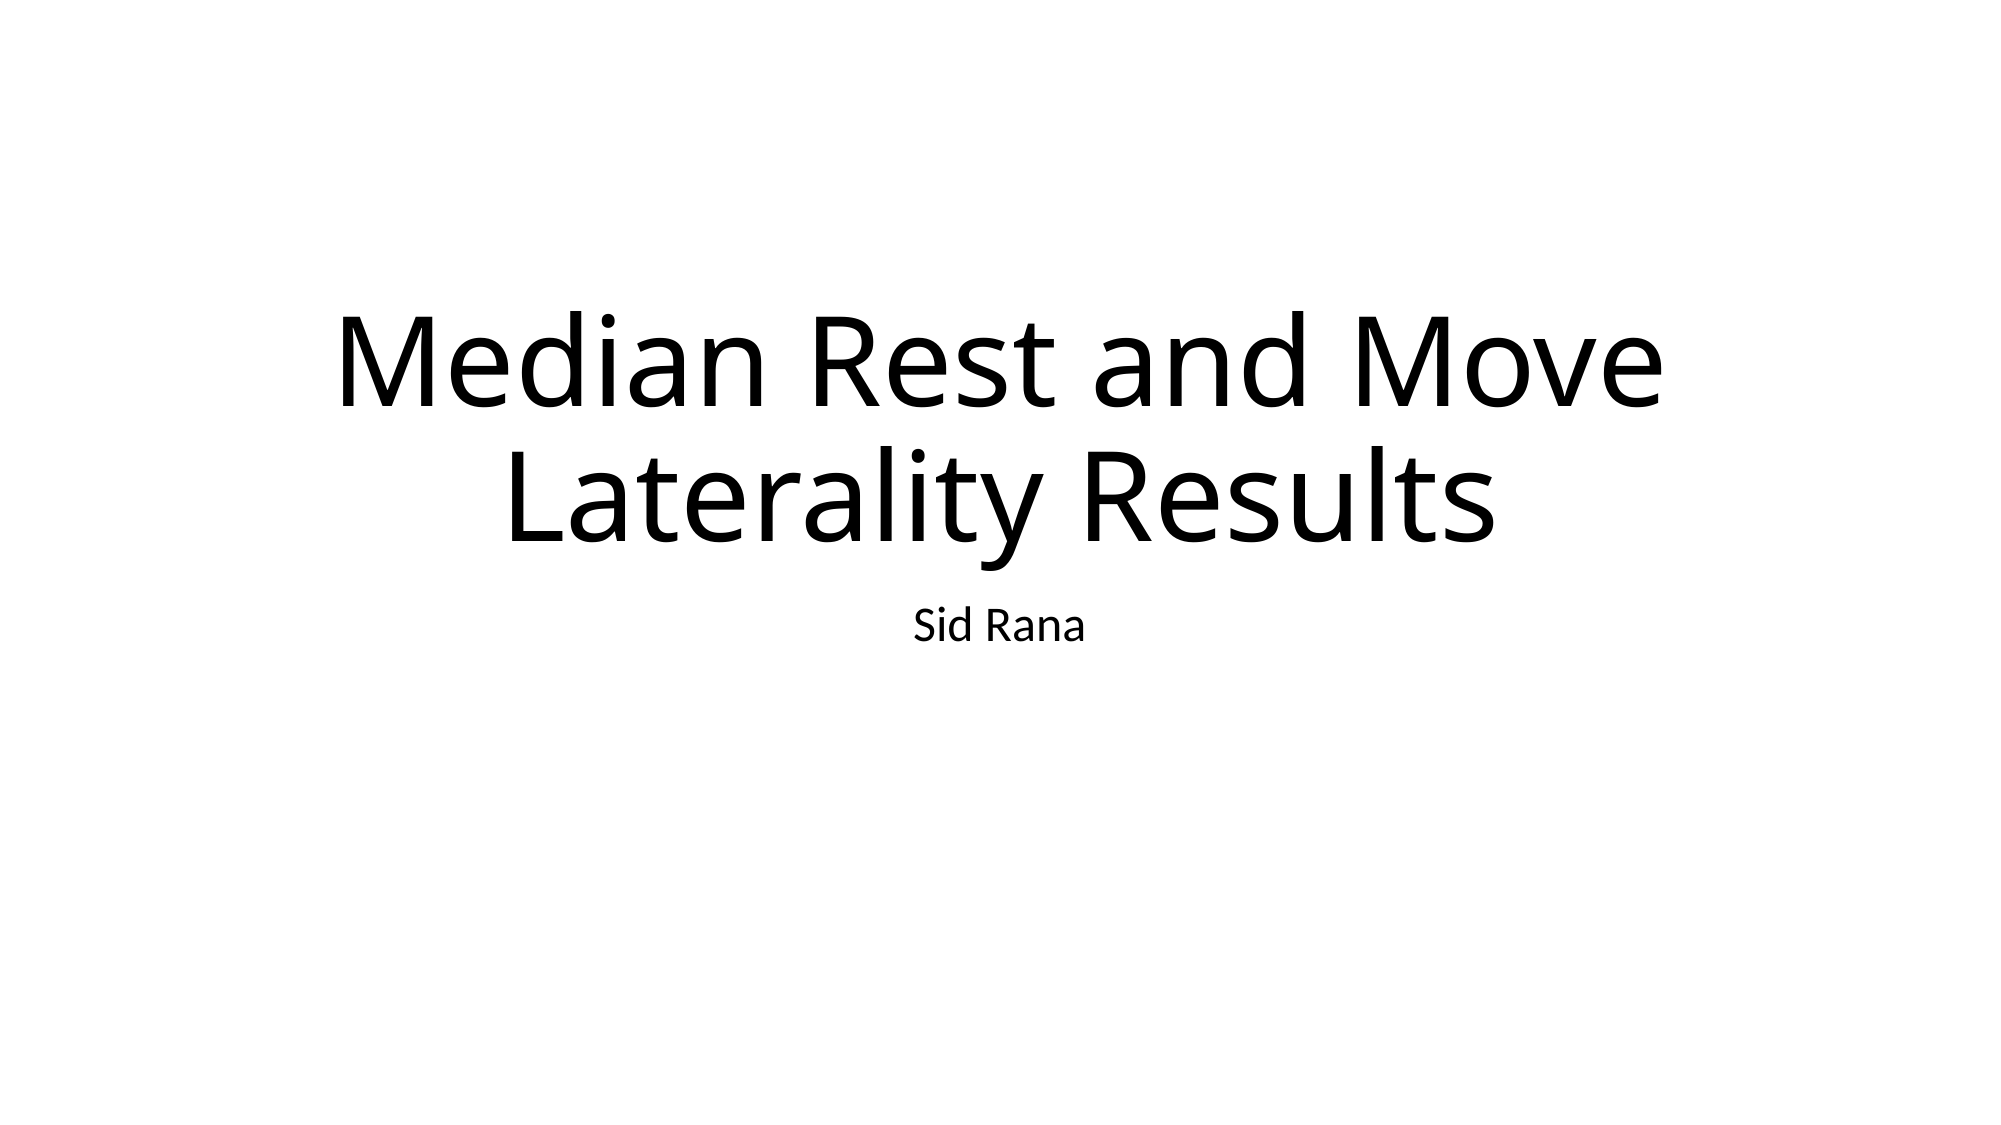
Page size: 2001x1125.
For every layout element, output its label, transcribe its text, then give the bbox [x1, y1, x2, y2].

subtitle Sid Rana [249, 590, 1750, 863]
title Median Rest and Move Laterality Results [249, 184, 1750, 576]
